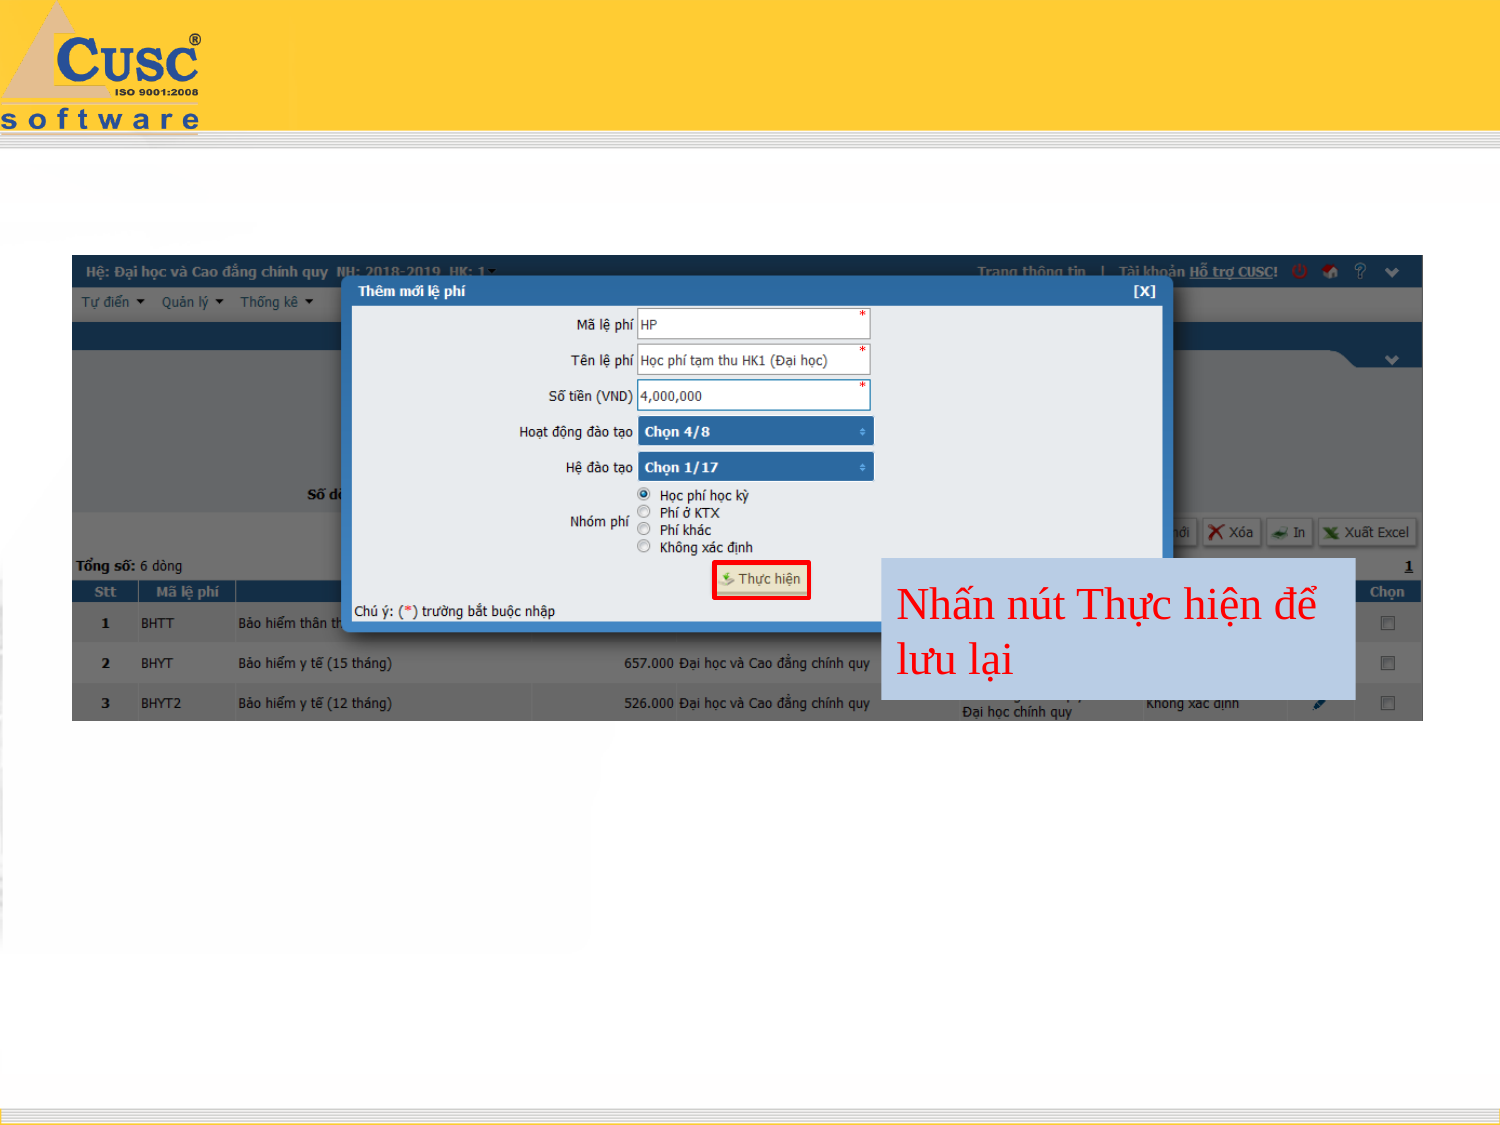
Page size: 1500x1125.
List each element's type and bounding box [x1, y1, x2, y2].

list [72, 255, 1424, 721]
picture [0, 0, 1500, 1125]
